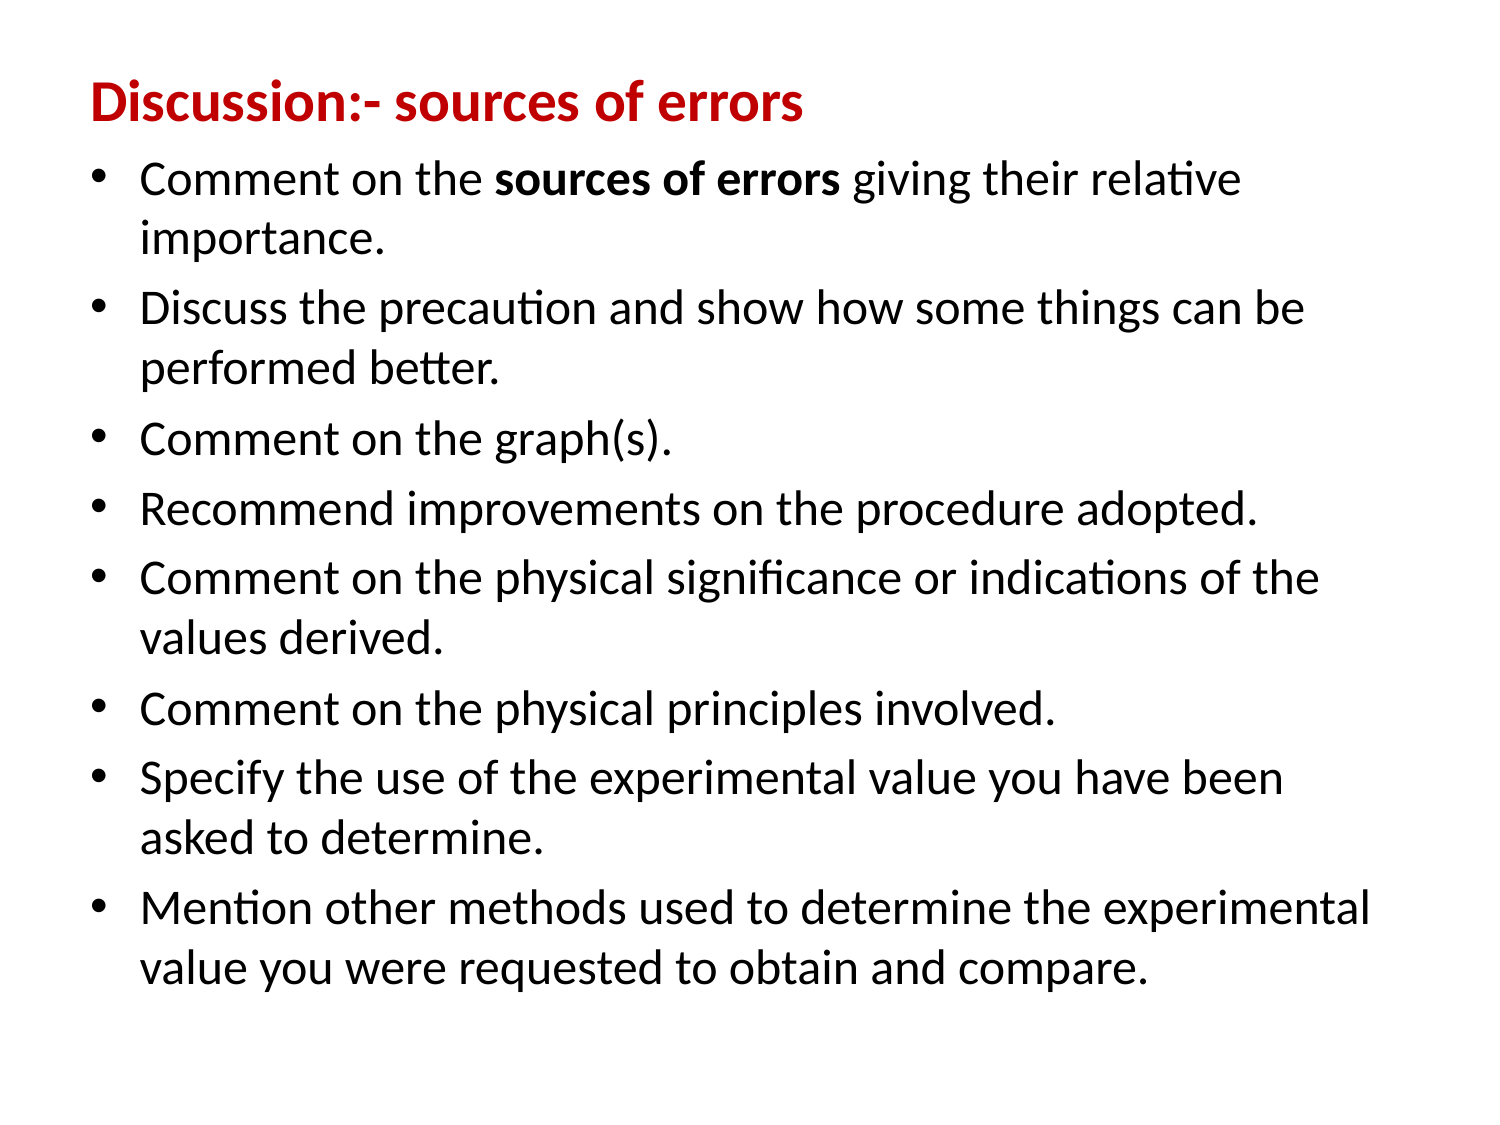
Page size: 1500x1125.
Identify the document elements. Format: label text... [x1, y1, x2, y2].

list Comment on the sources of errors giving their relative importance. Discuss the precaution and show how some things can be performed better. Comment on the graph(s). Recommend improvements on the procedure adopted. Comment on the physical significance or indications of the values derived. Comment on the physical principles involved. Specify the use of the experimental value you have been asked to determine. Mention other methods used to determine the experimental value you were requested to obtain and compare. [75, 137, 1425, 1005]
title Discussion:- sources of errors [75, 45, 838, 137]
